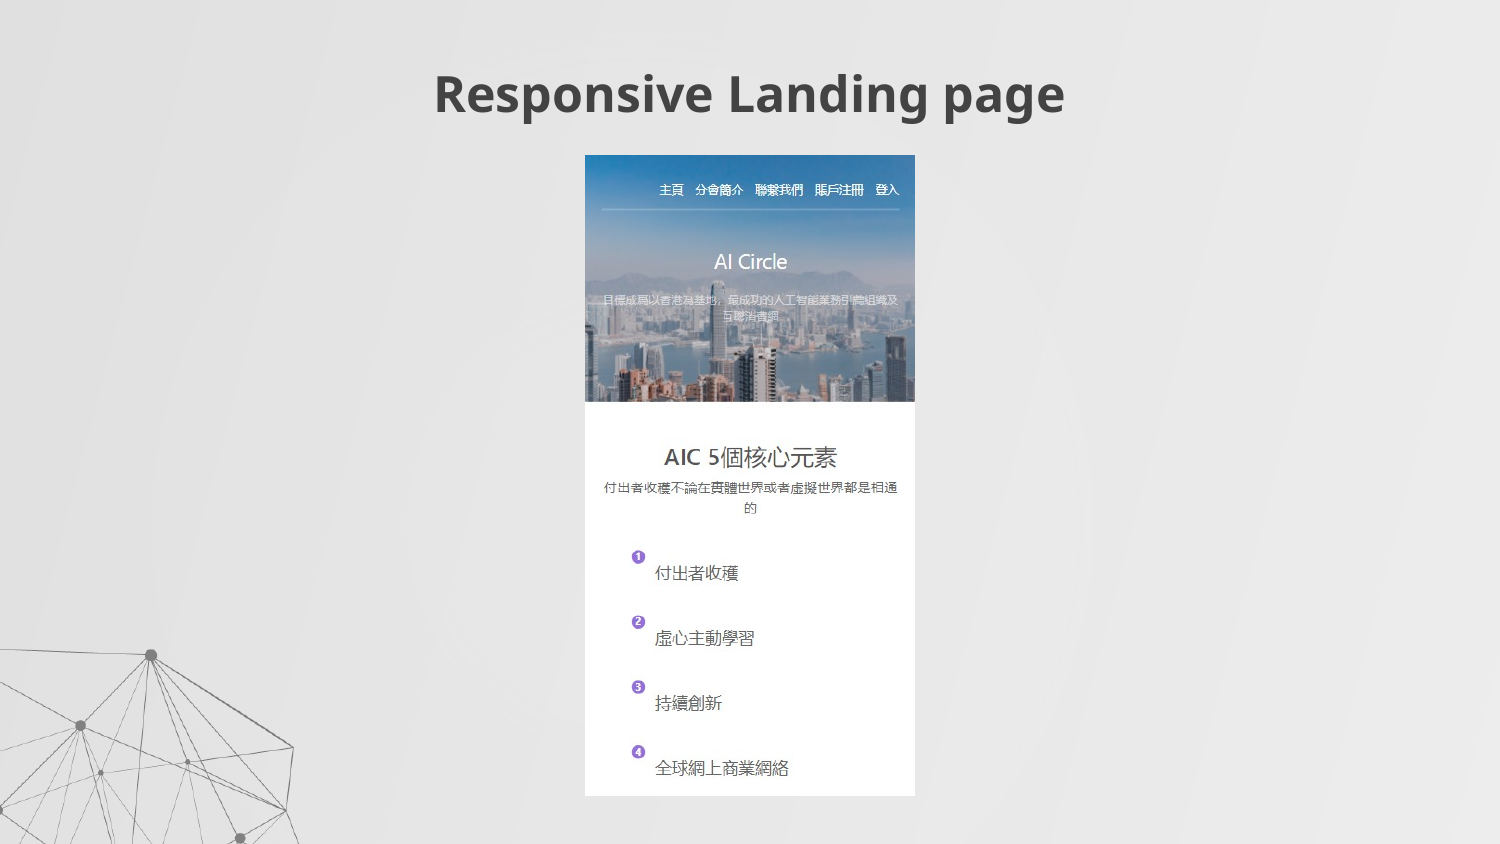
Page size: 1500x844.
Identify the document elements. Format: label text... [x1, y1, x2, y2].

title Responsive Landing page [322, 47, 1178, 204]
picture [0, 0, 1500, 844]
